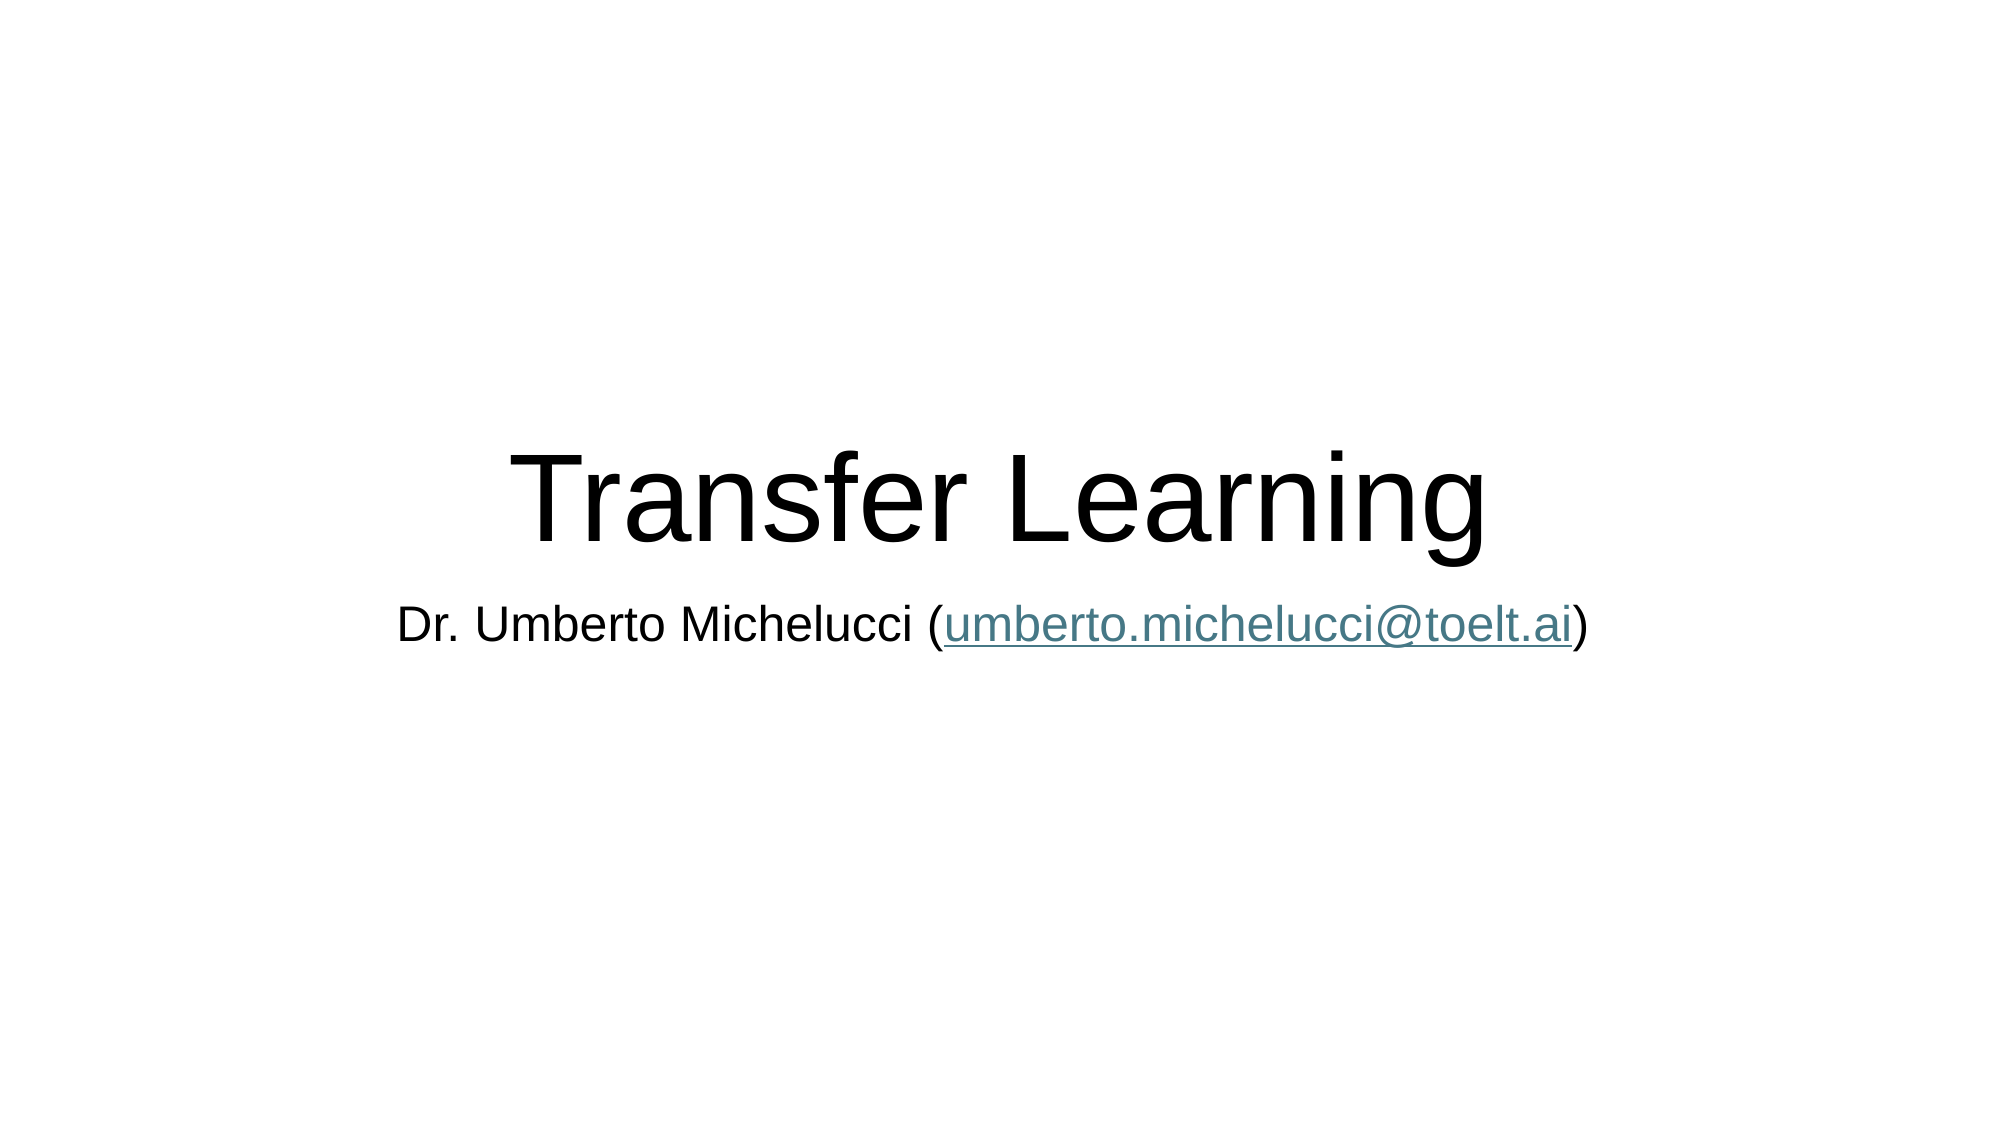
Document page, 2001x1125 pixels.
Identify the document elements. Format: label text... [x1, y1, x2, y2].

title Transfer Learning [249, 184, 1750, 576]
subtitle Dr. Umberto Michelucci (umberto.michelucci@toelt.ai) [249, 590, 1750, 863]
